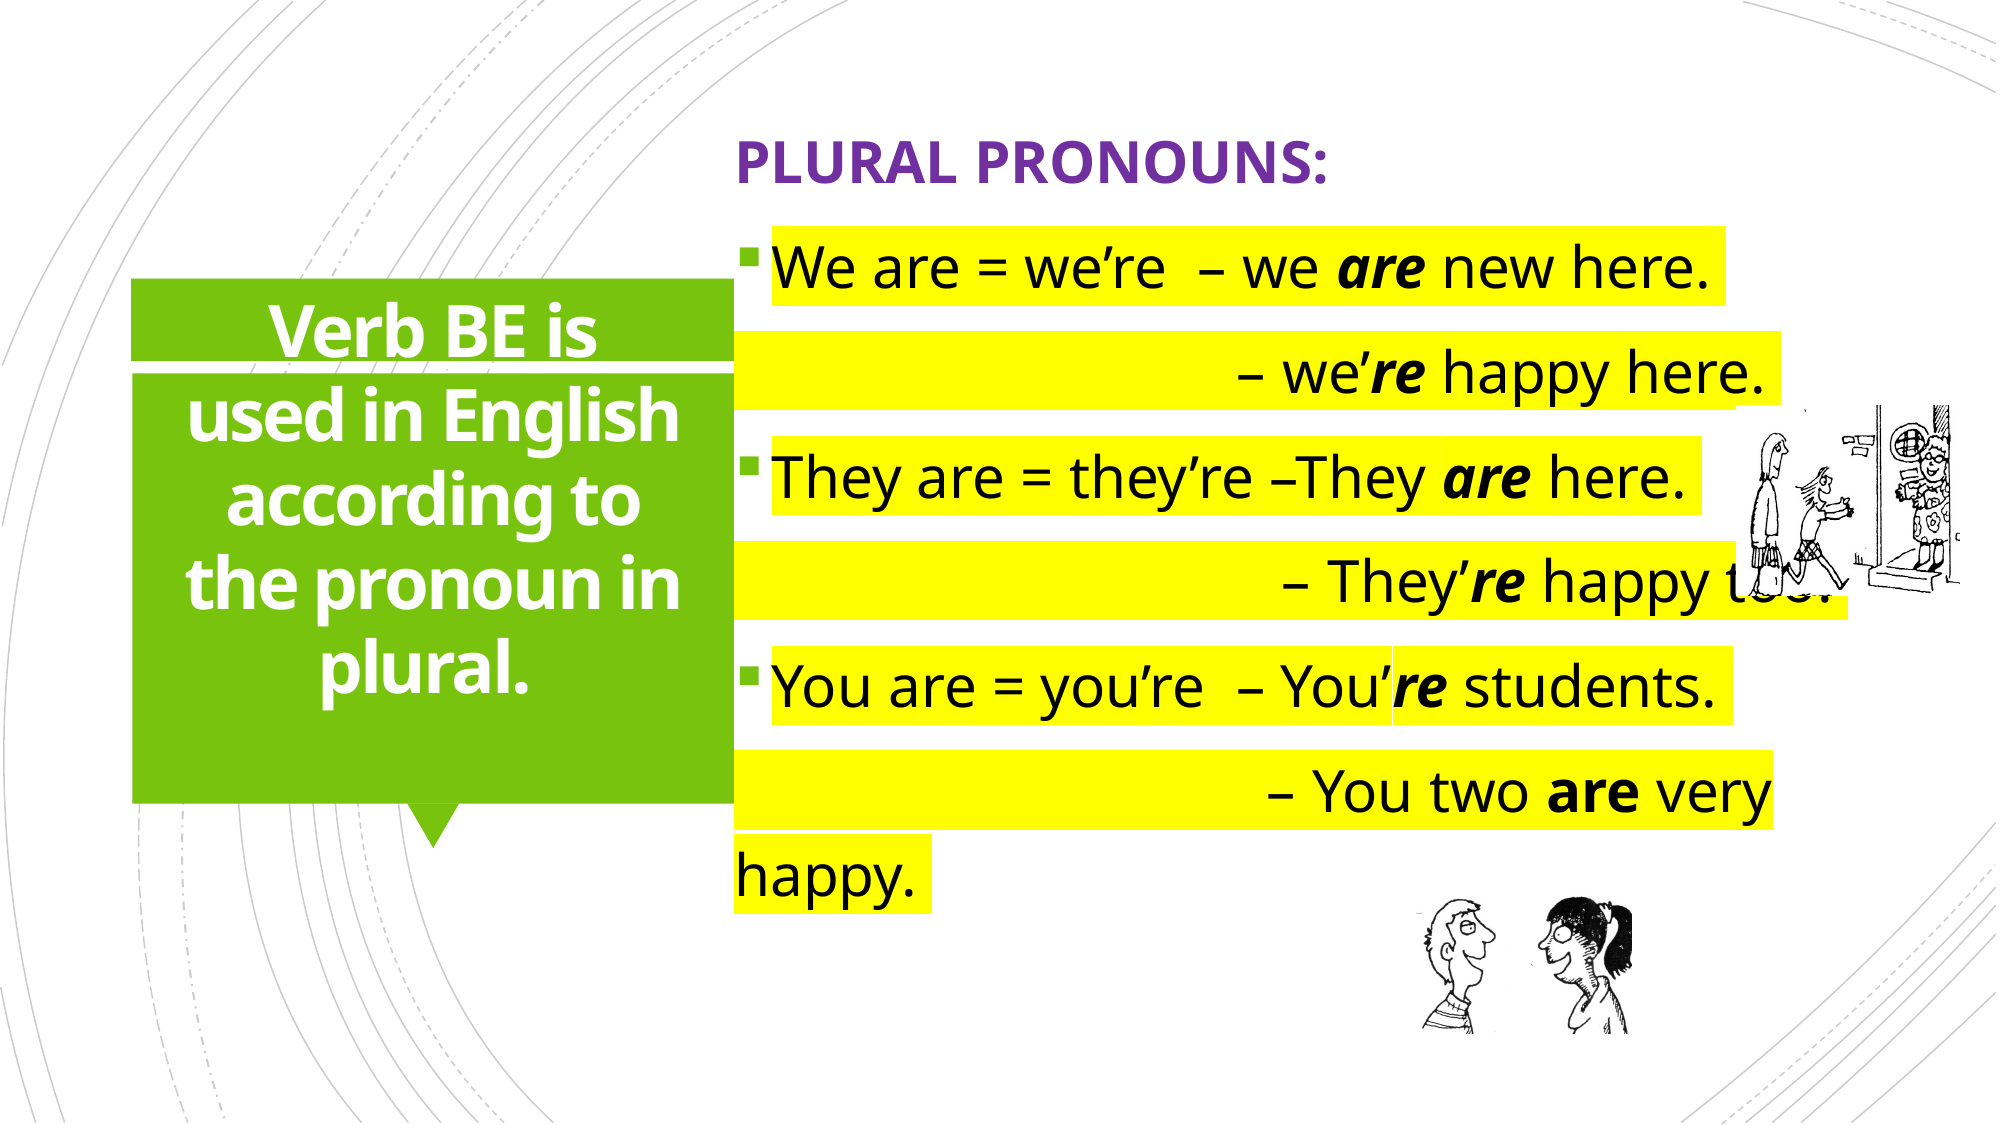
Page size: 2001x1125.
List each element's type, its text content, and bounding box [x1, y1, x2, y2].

picture [1416, 890, 1632, 1035]
text_box PLURAL PRONOUNS: We are = we’re – we are new here. – we’re happy here. They are = they’re –They are here. – They’re happy too. You are = you’re – You’re students. – You two are very happy. [719, 131, 1960, 993]
picture [1736, 404, 1960, 596]
text_box Verb BE is used in English according to the pronoun in plural. [145, 239, 719, 761]
